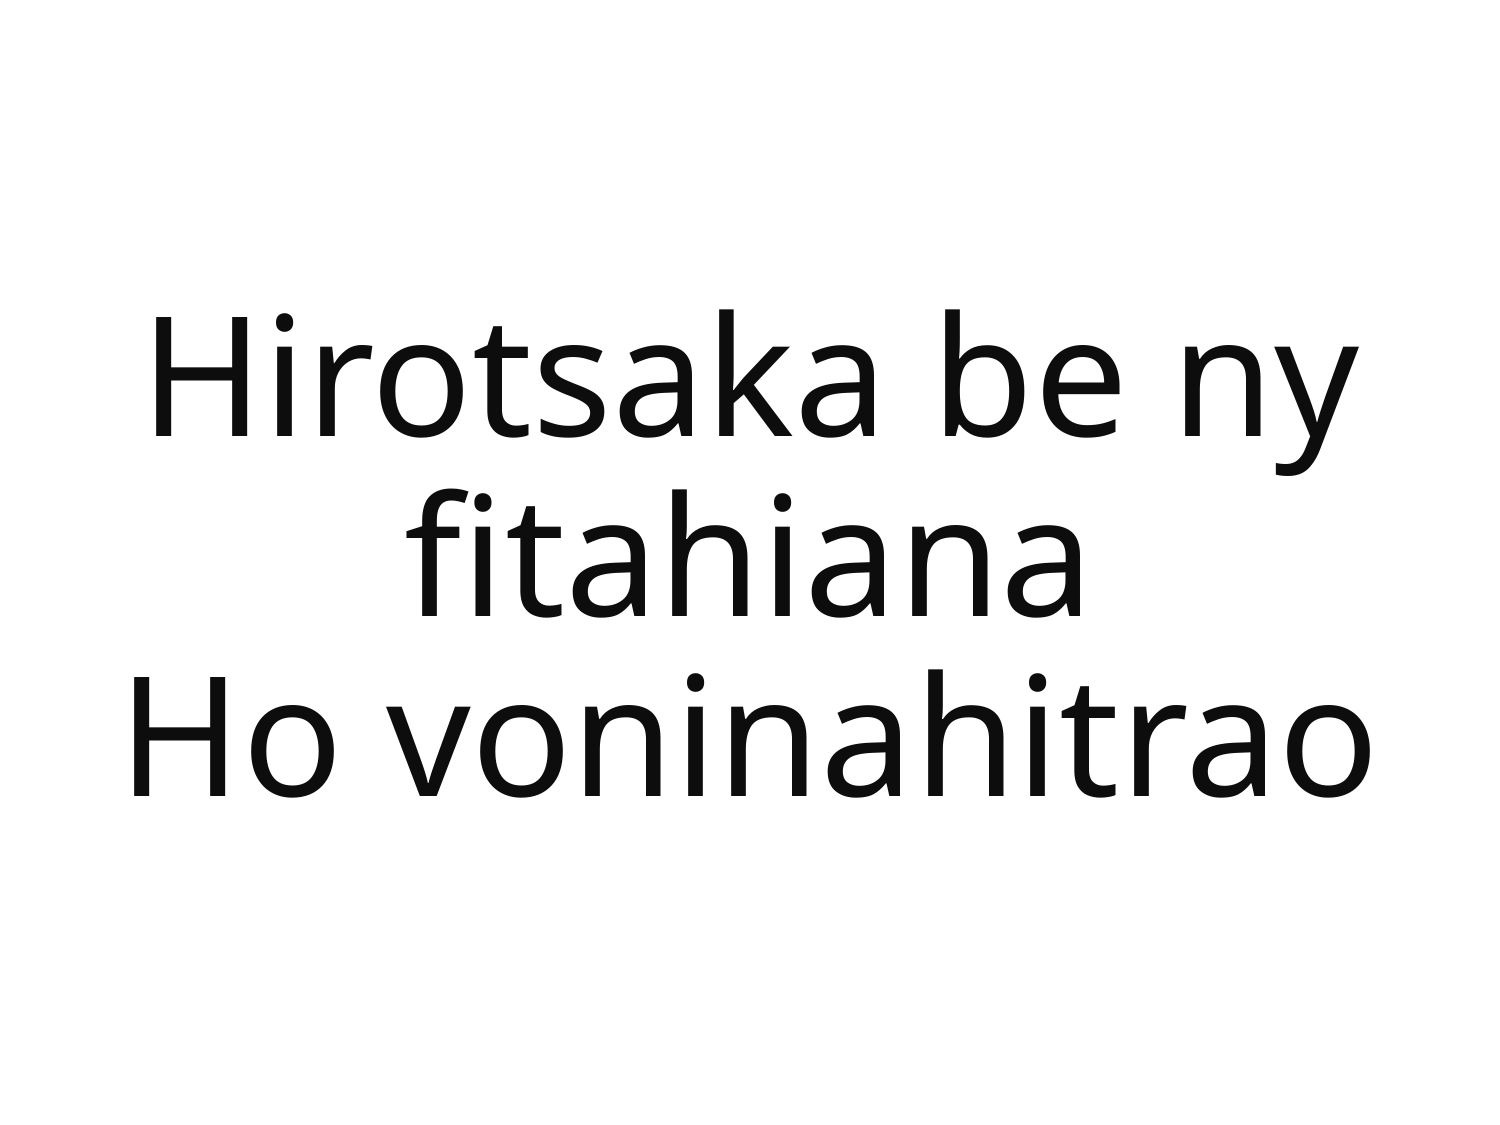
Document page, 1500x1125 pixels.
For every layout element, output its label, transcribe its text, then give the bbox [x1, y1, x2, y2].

title Hirotsaka be ny fitahiana Ho voninahitrao [0, 453, 1500, 672]
